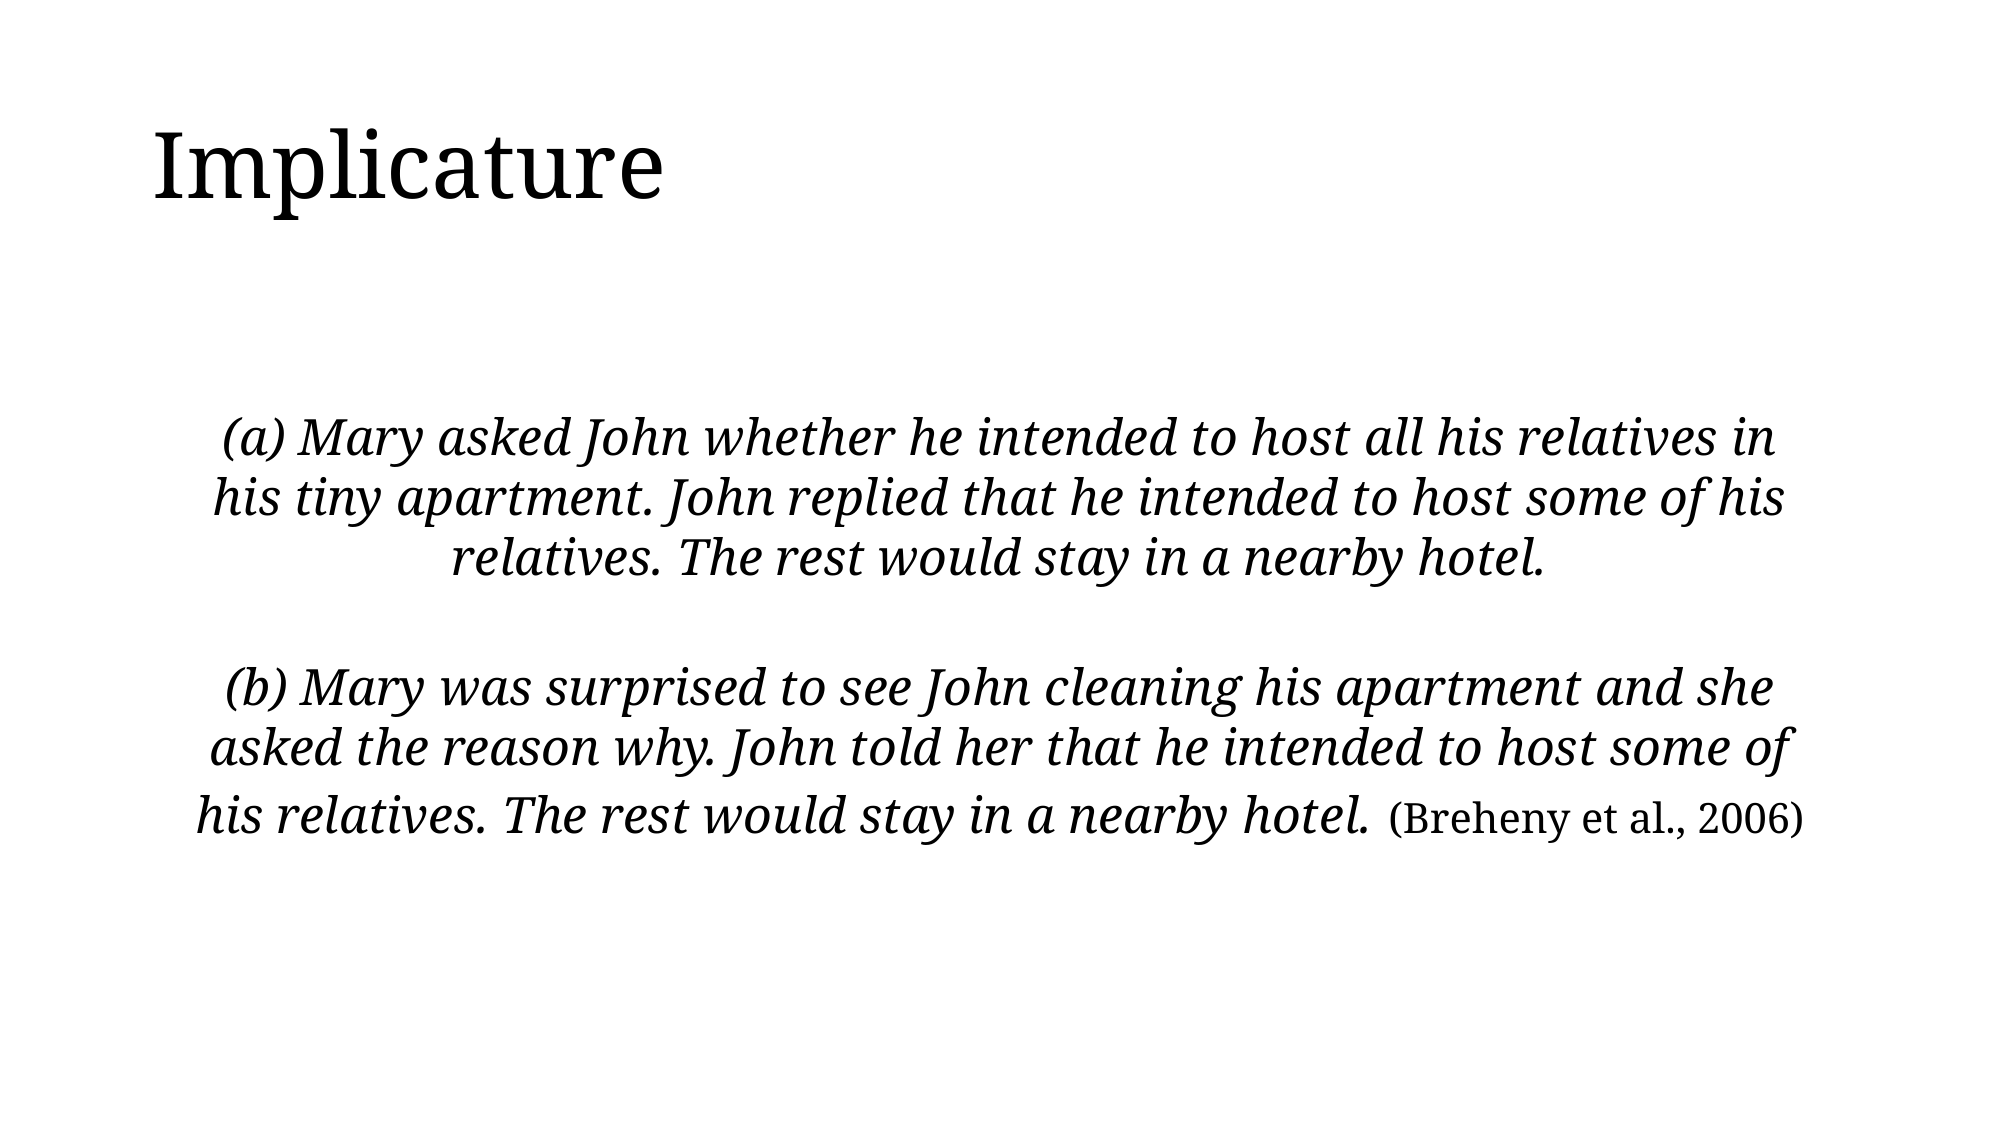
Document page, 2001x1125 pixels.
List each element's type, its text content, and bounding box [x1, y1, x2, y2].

text_box (a) Mary asked John whether he intended to host all his relatives in his tiny apartment. John replied that he intended to host some of his relatives. The rest would stay in a nearby hotel. (b) Mary was surprised to see John cleaning his apartment and she asked the reason why. John told her that he intended to host some of his relatives. The rest would stay in a nearby hotel. (Breheny et al., 2006) [174, 397, 1825, 853]
title Implicature [137, 59, 1863, 278]
